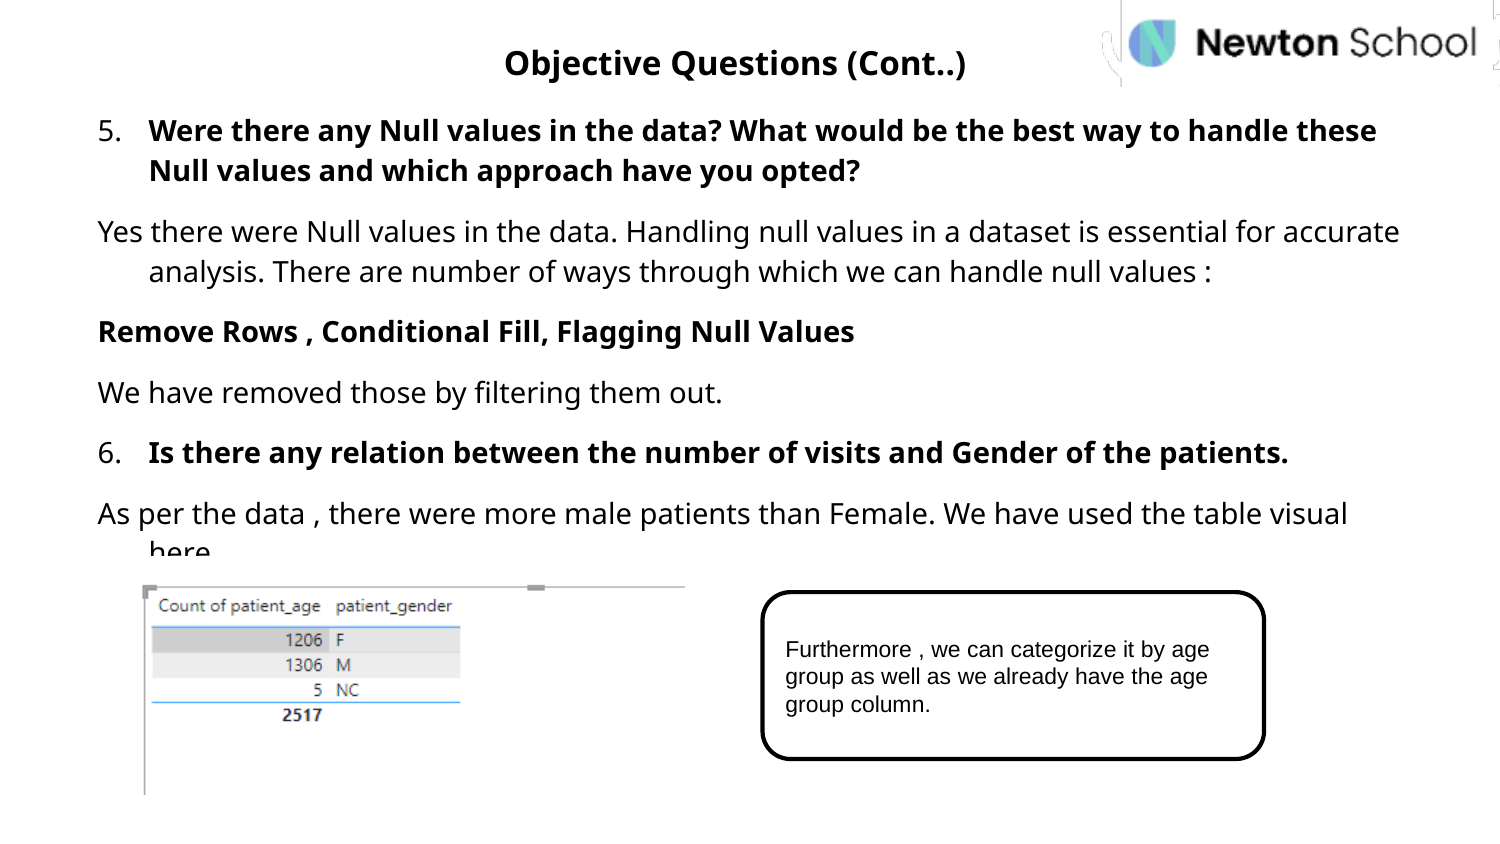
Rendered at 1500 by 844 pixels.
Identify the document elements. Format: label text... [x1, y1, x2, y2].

text_box Objective Questions (Cont..) [304, 22, 1167, 92]
text_box 5. Were there any Null values in the data? What would be the best way to handle these Null values and which approach have you opted? Yes there were Null values in the data. Handling null values in a dataset is essential for accurate analysis. There are number of ways through which we can handle null values : Remove Rows , Conditional Fill, Flagging Null Values We have removed those by filtering them out. 6. Is there any relation between the number of visits and Gender of the patients. As per the data , there were more male patients than Female. We have used the table visual here. [58, 92, 1442, 827]
picture [96, 555, 685, 796]
picture [1101, 0, 1500, 87]
text_box Furthermore , we can categorize it by age group as well as we already have the age group column. [760, 590, 1267, 762]
